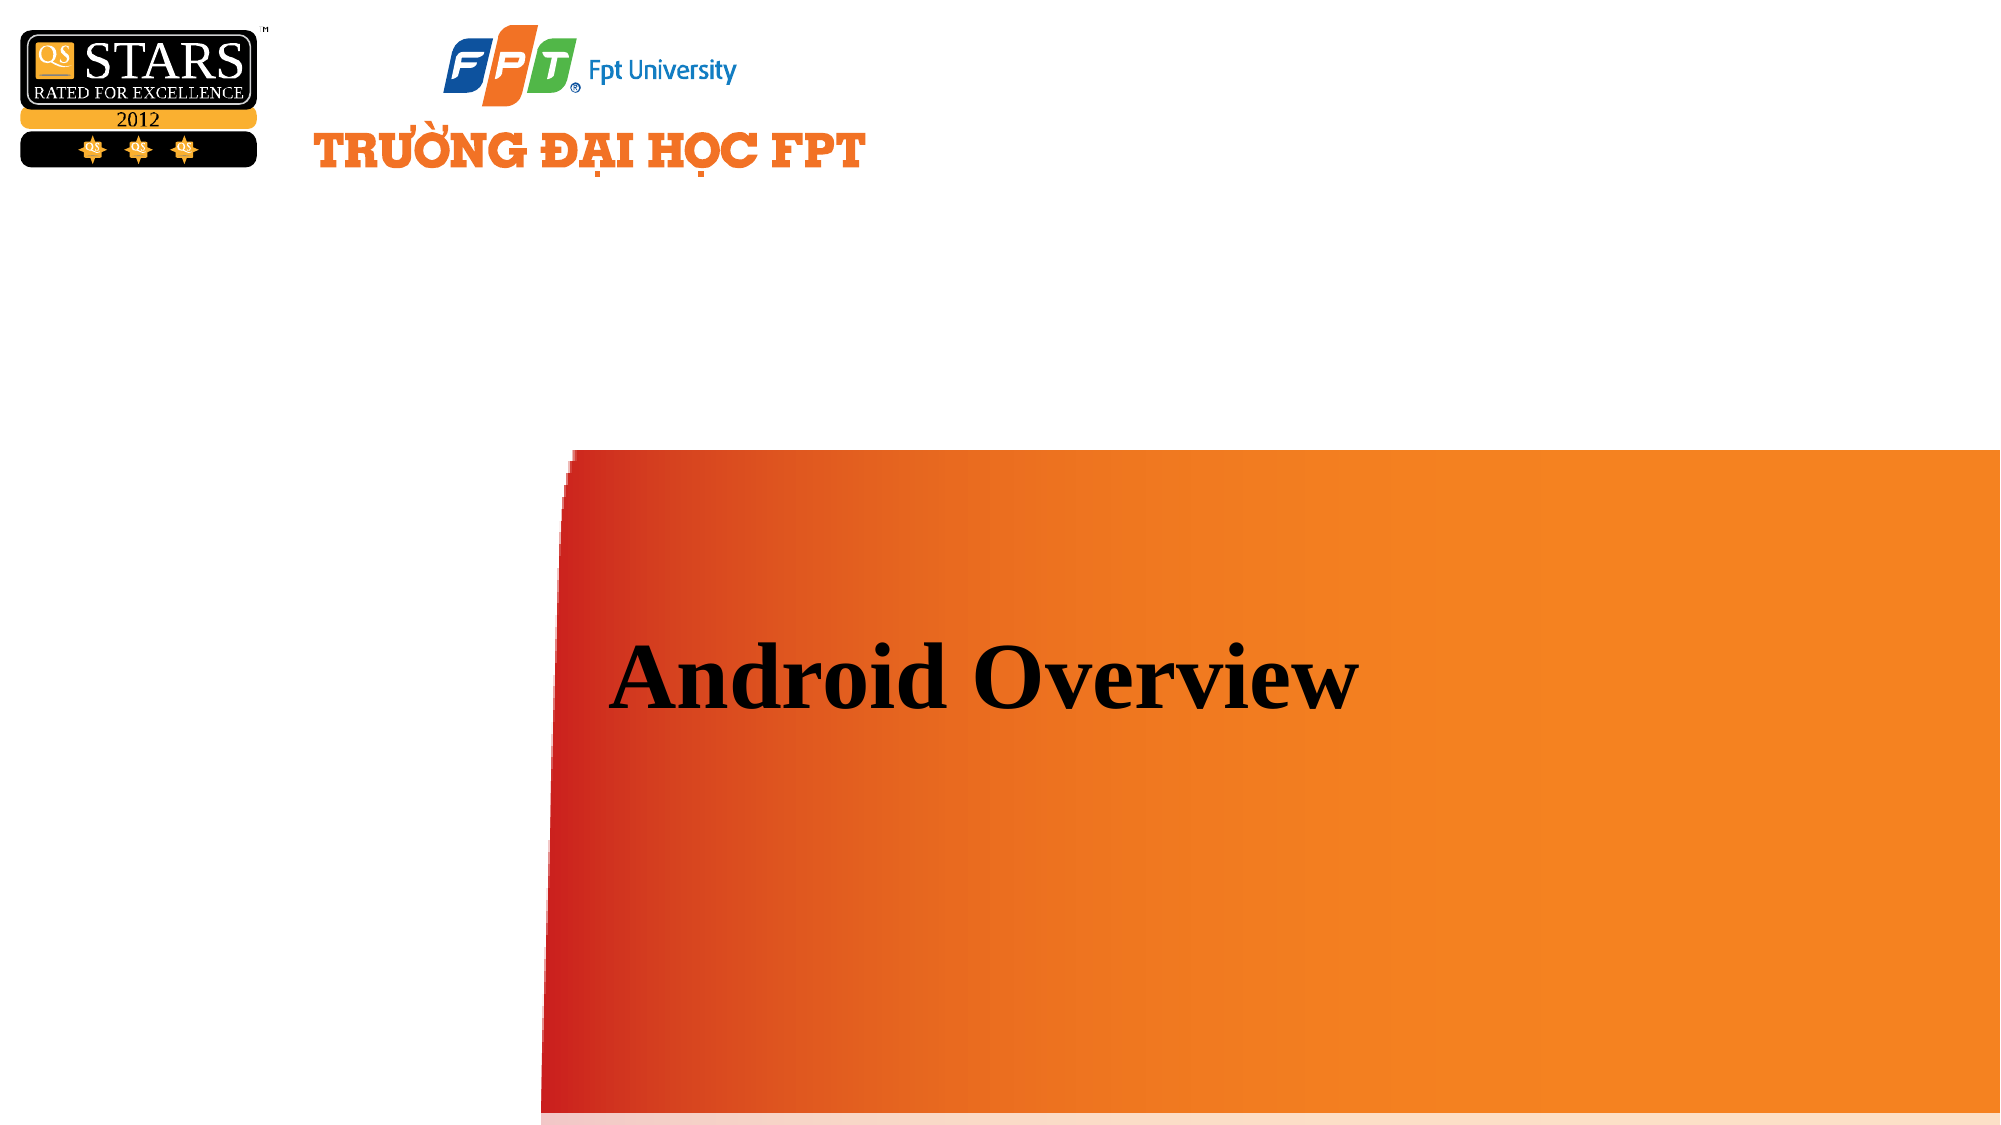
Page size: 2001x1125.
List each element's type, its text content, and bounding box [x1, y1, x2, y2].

picture [541, 450, 2000, 1125]
title Android Overview [593, 520, 1971, 821]
